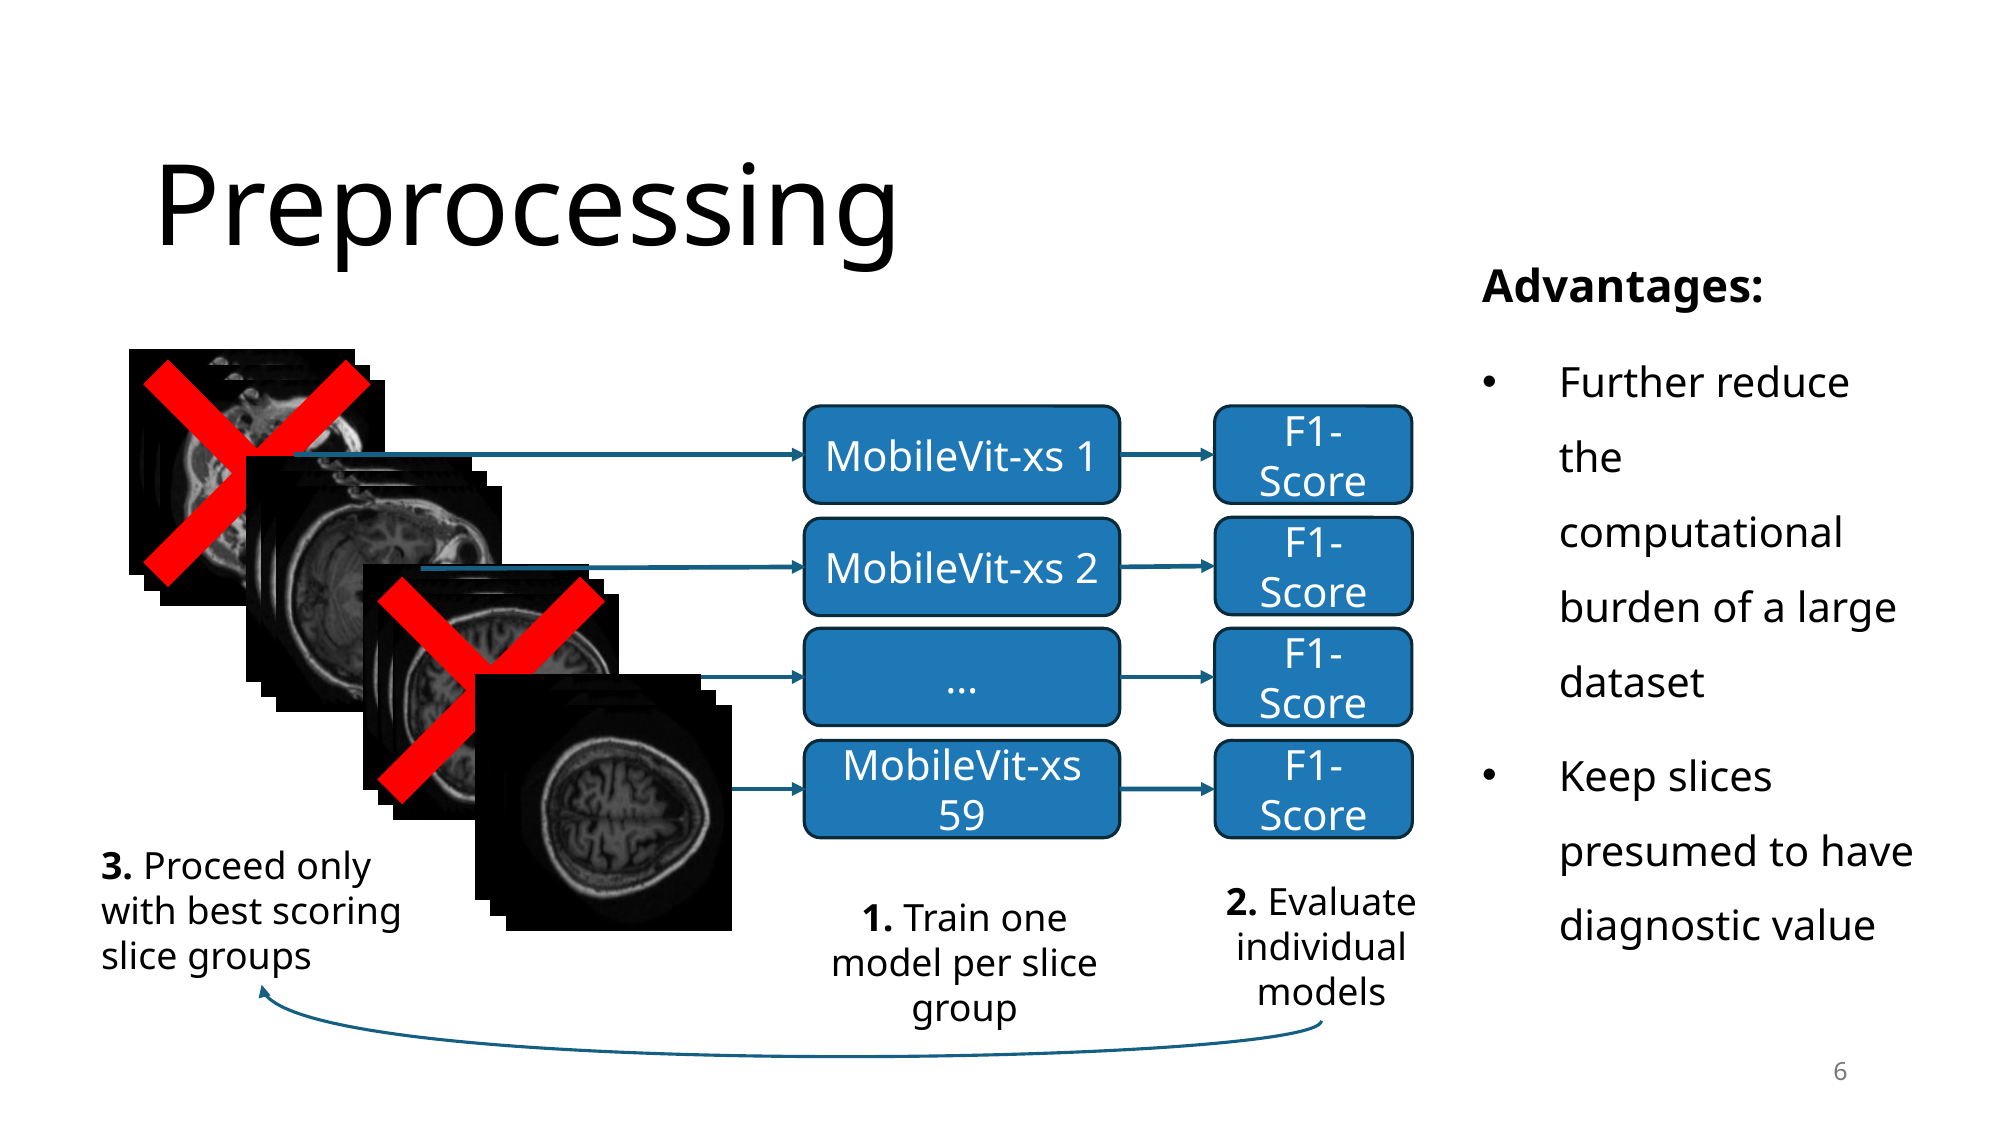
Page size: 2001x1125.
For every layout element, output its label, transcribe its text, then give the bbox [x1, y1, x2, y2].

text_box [129, 349, 386, 606]
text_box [245, 455, 503, 713]
text_box F1-Score [1212, 626, 1414, 728]
text_box MobileVit-xs 1 [802, 404, 1122, 505]
slide_number 6 [1412, 1042, 1863, 1103]
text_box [362, 564, 619, 821]
text_box Advantages: Further reduce the computational burden of a large dataset Keep slices presumed to have diagnostic value [1467, 222, 1930, 968]
text_box Preprocessing [137, 59, 1863, 278]
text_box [786, 451, 797, 1125]
text_box F1-Score [1213, 515, 1414, 617]
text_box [475, 674, 732, 931]
text_box 3. Proceed only with best scoring slice groups [86, 835, 437, 985]
text_box MobileVit-xs 59 [802, 738, 1122, 840]
text_box F1-Score [1213, 738, 1414, 840]
text_box 1. Train one model per slice group [797, 886, 1141, 1037]
text_box 2. Evaluate individual models [1169, 870, 1474, 1021]
text_box MobileVit-xs 2 [802, 516, 1122, 618]
text_box … [802, 626, 1122, 728]
text_box F1-Score [1212, 404, 1414, 505]
